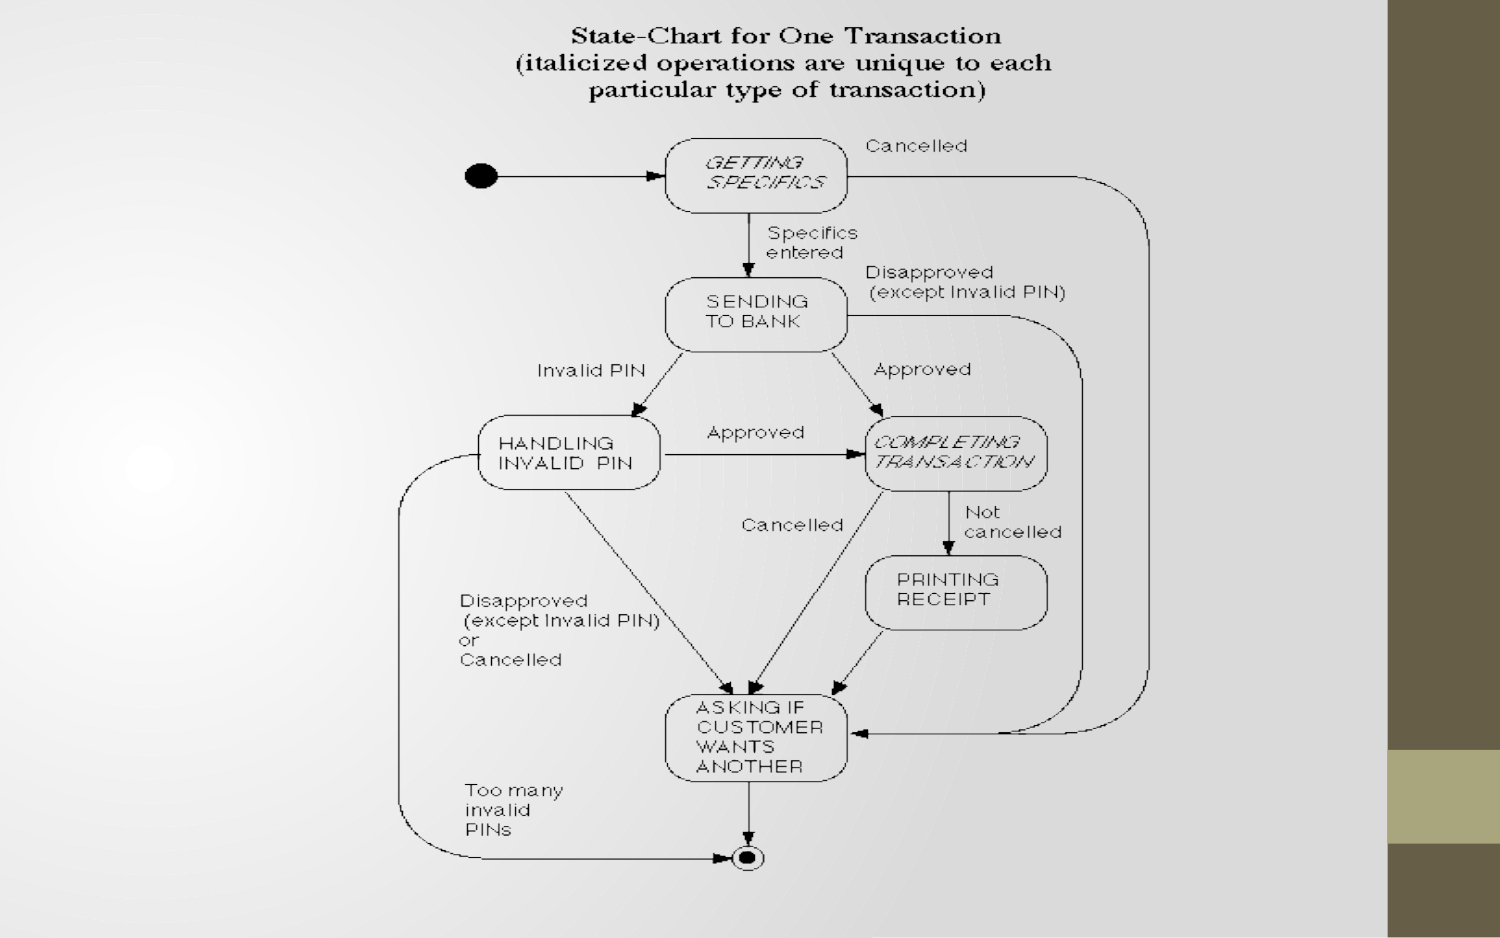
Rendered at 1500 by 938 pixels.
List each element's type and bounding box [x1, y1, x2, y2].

picture [265, 0, 1282, 909]
